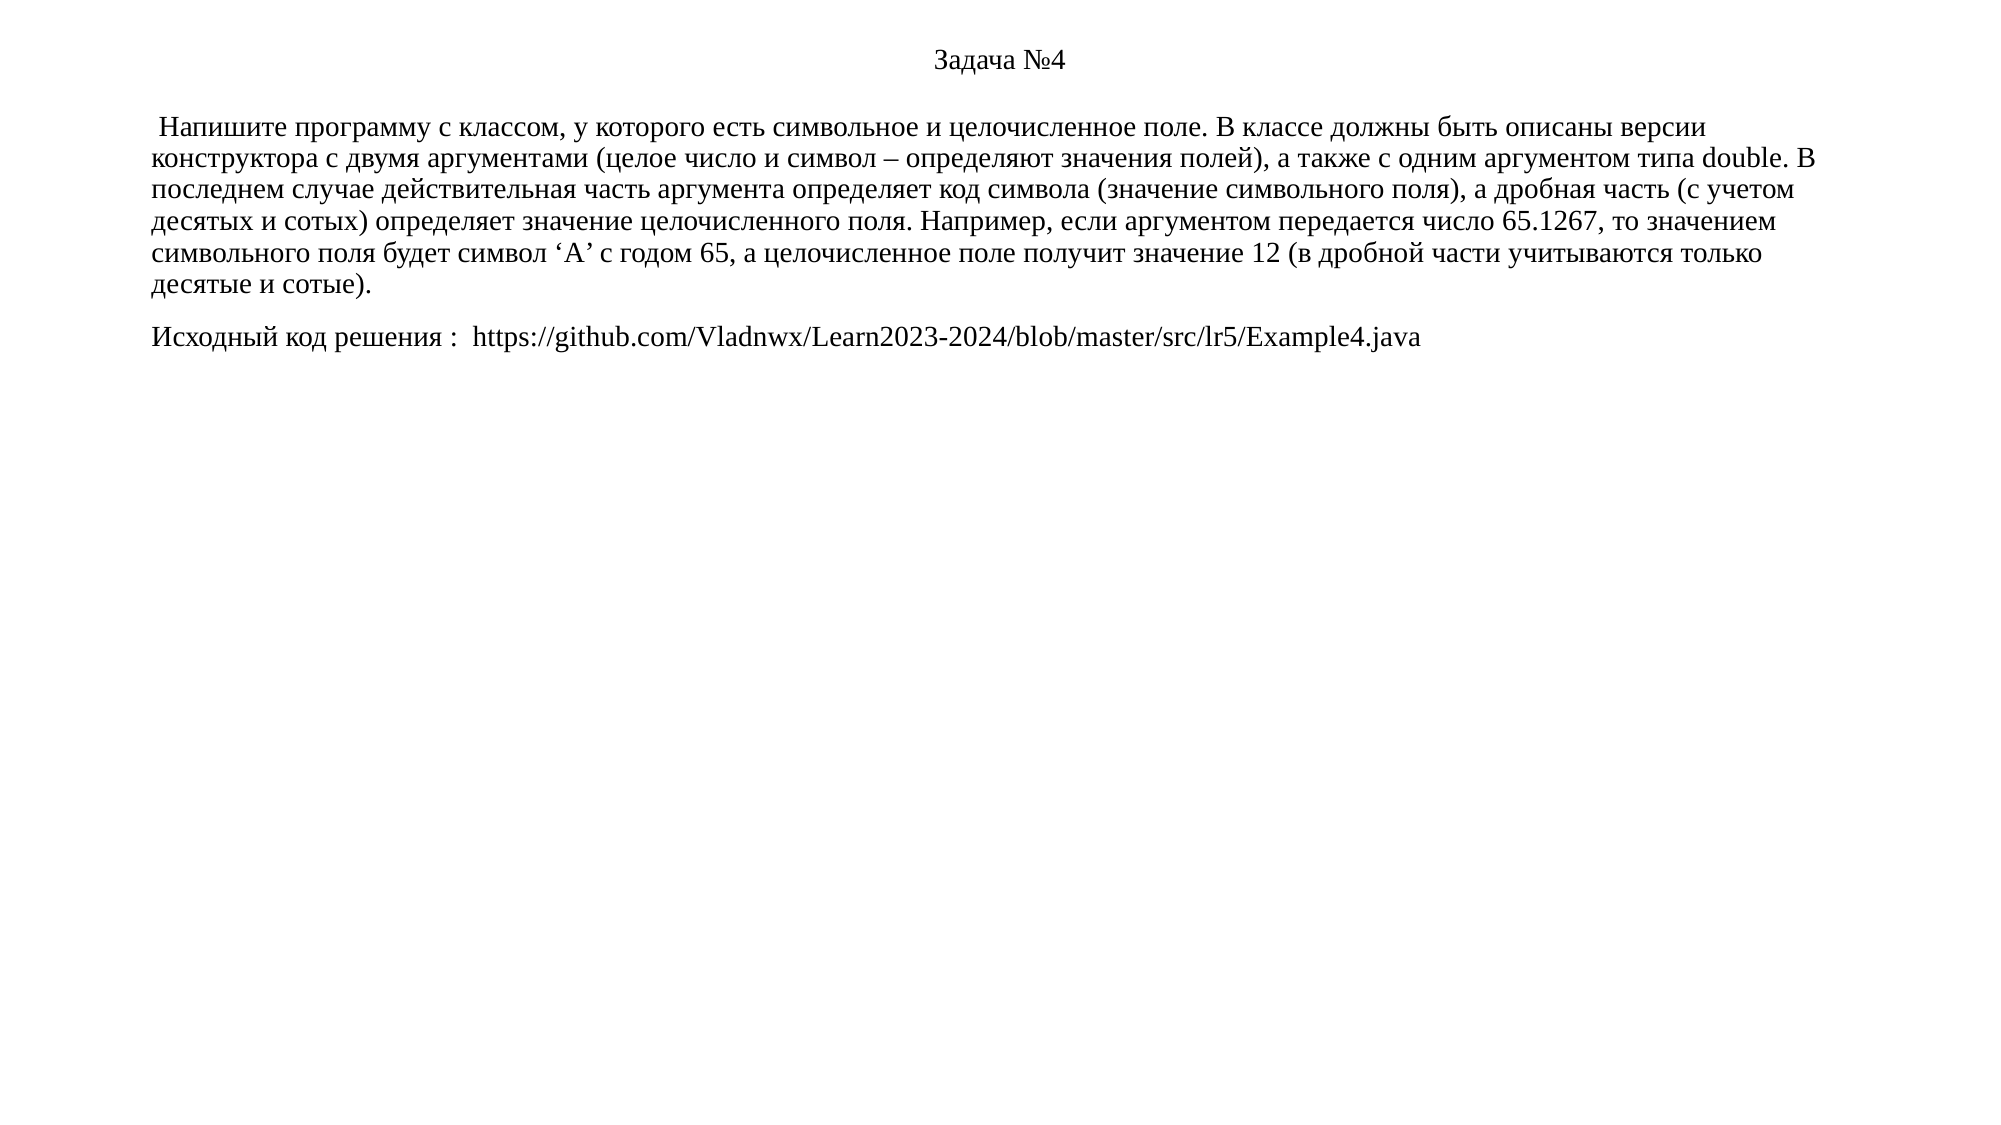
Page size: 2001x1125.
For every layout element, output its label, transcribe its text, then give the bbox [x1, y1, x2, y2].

title Задача №4 [137, 28, 1863, 84]
list Напишите программу с классом, у которого есть символьное и целочисленное поле. В классе должны быть описаны версии конструктора с двумя аргументами (целое число и символ – определяют значения полей), а также с одним аргументом типа double. В последнем случае действительная часть аргумента определяет код символа (значение символьного поля), а дробная часть (с учетом десятых и сотых) определяет значение целочисленного поля. Например, если аргументом передается число 65.1267, то значением символьного поля будет символ ‘A’ с годом 65, а целочисленное поле получит значение 12 (в дробной части учитываются только десятые и сотые). Исходный код решения : https://github.com/Vladnwx/Learn2023-2024/blob/master/src/lr5/Example4.java [136, 103, 1862, 643]
